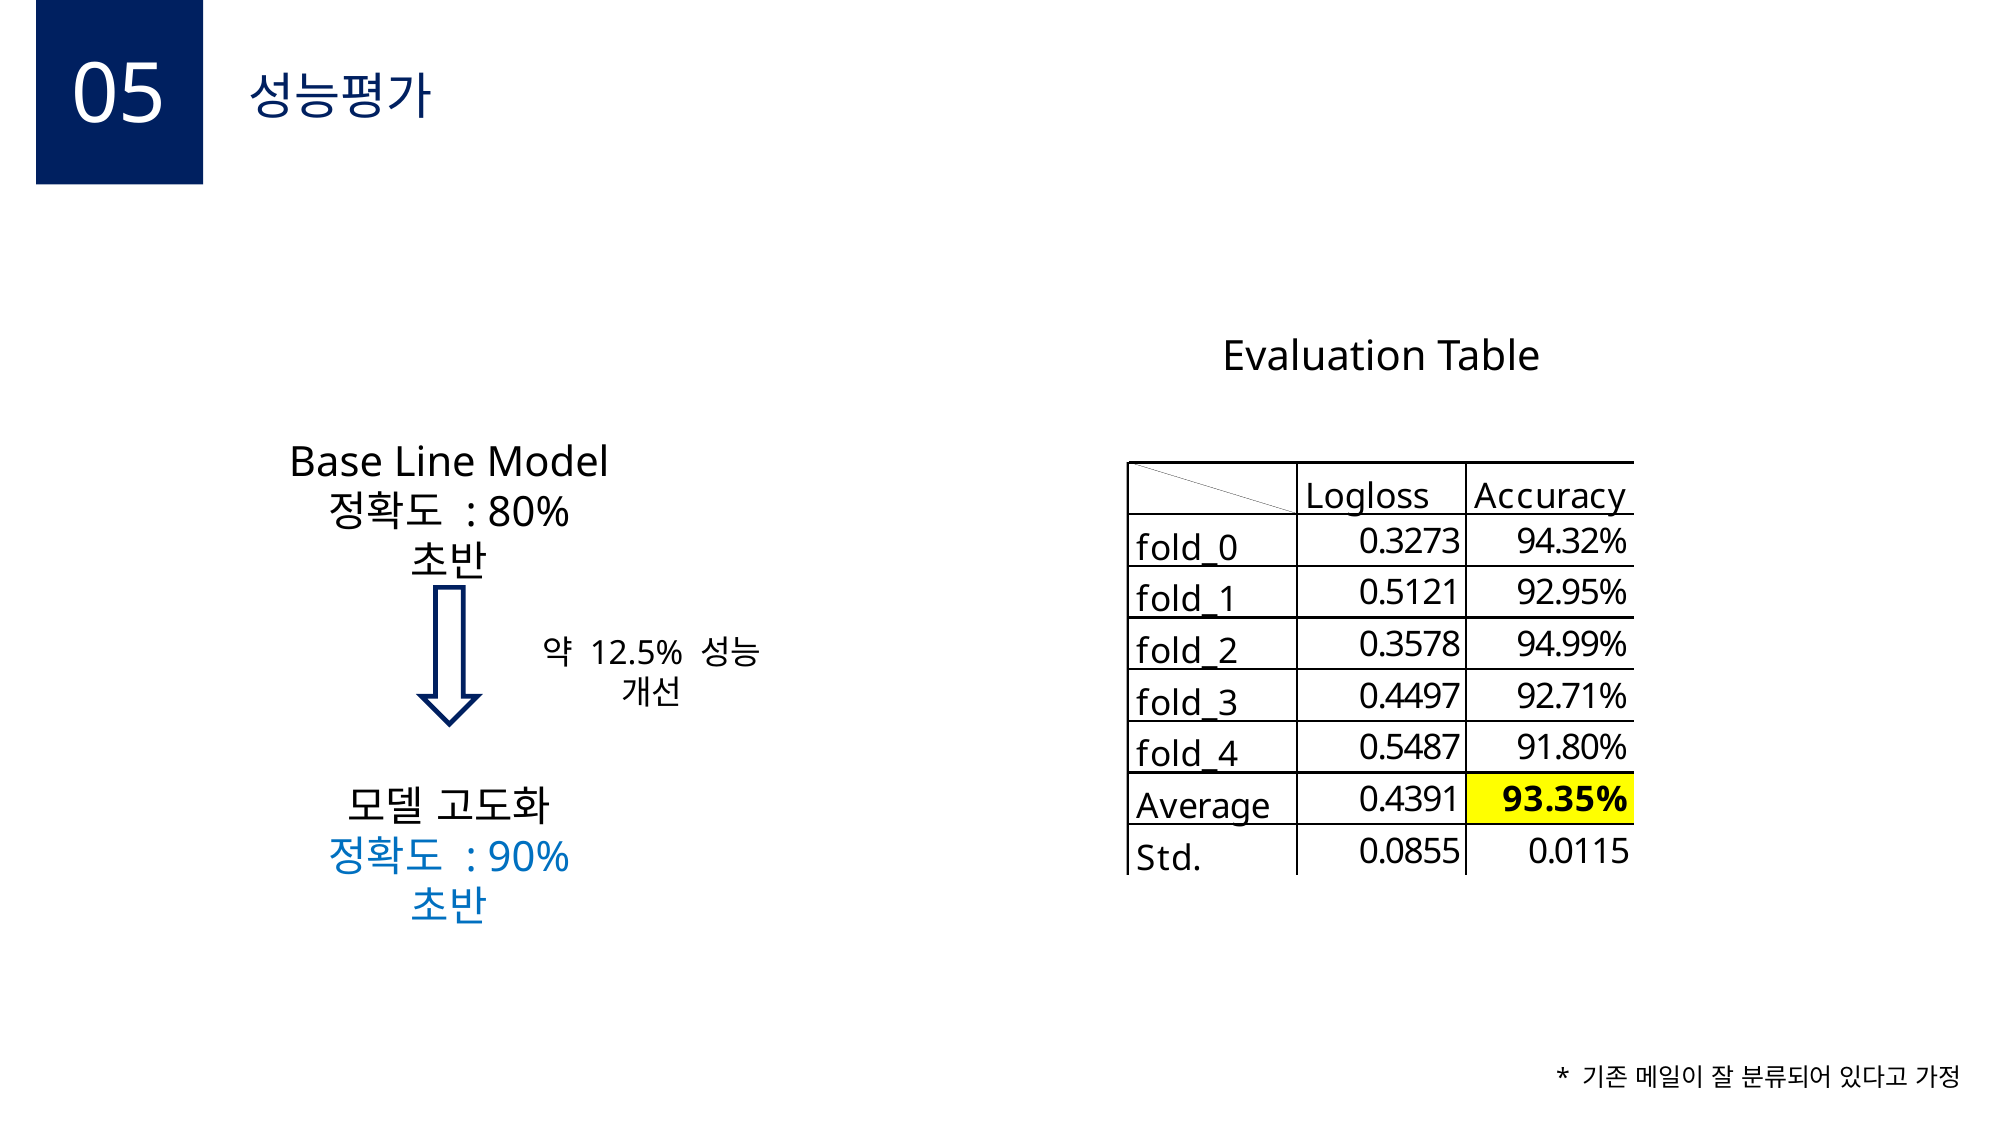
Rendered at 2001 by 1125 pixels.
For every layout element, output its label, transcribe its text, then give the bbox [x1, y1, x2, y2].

text_box * 기존 메일이 잘 분류되어 있다고 가정 [1508, 1054, 1977, 1099]
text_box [1126, 461, 1637, 878]
text_box Evaluation Table [1197, 321, 1566, 386]
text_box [36, 0, 453, 185]
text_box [265, 427, 809, 889]
